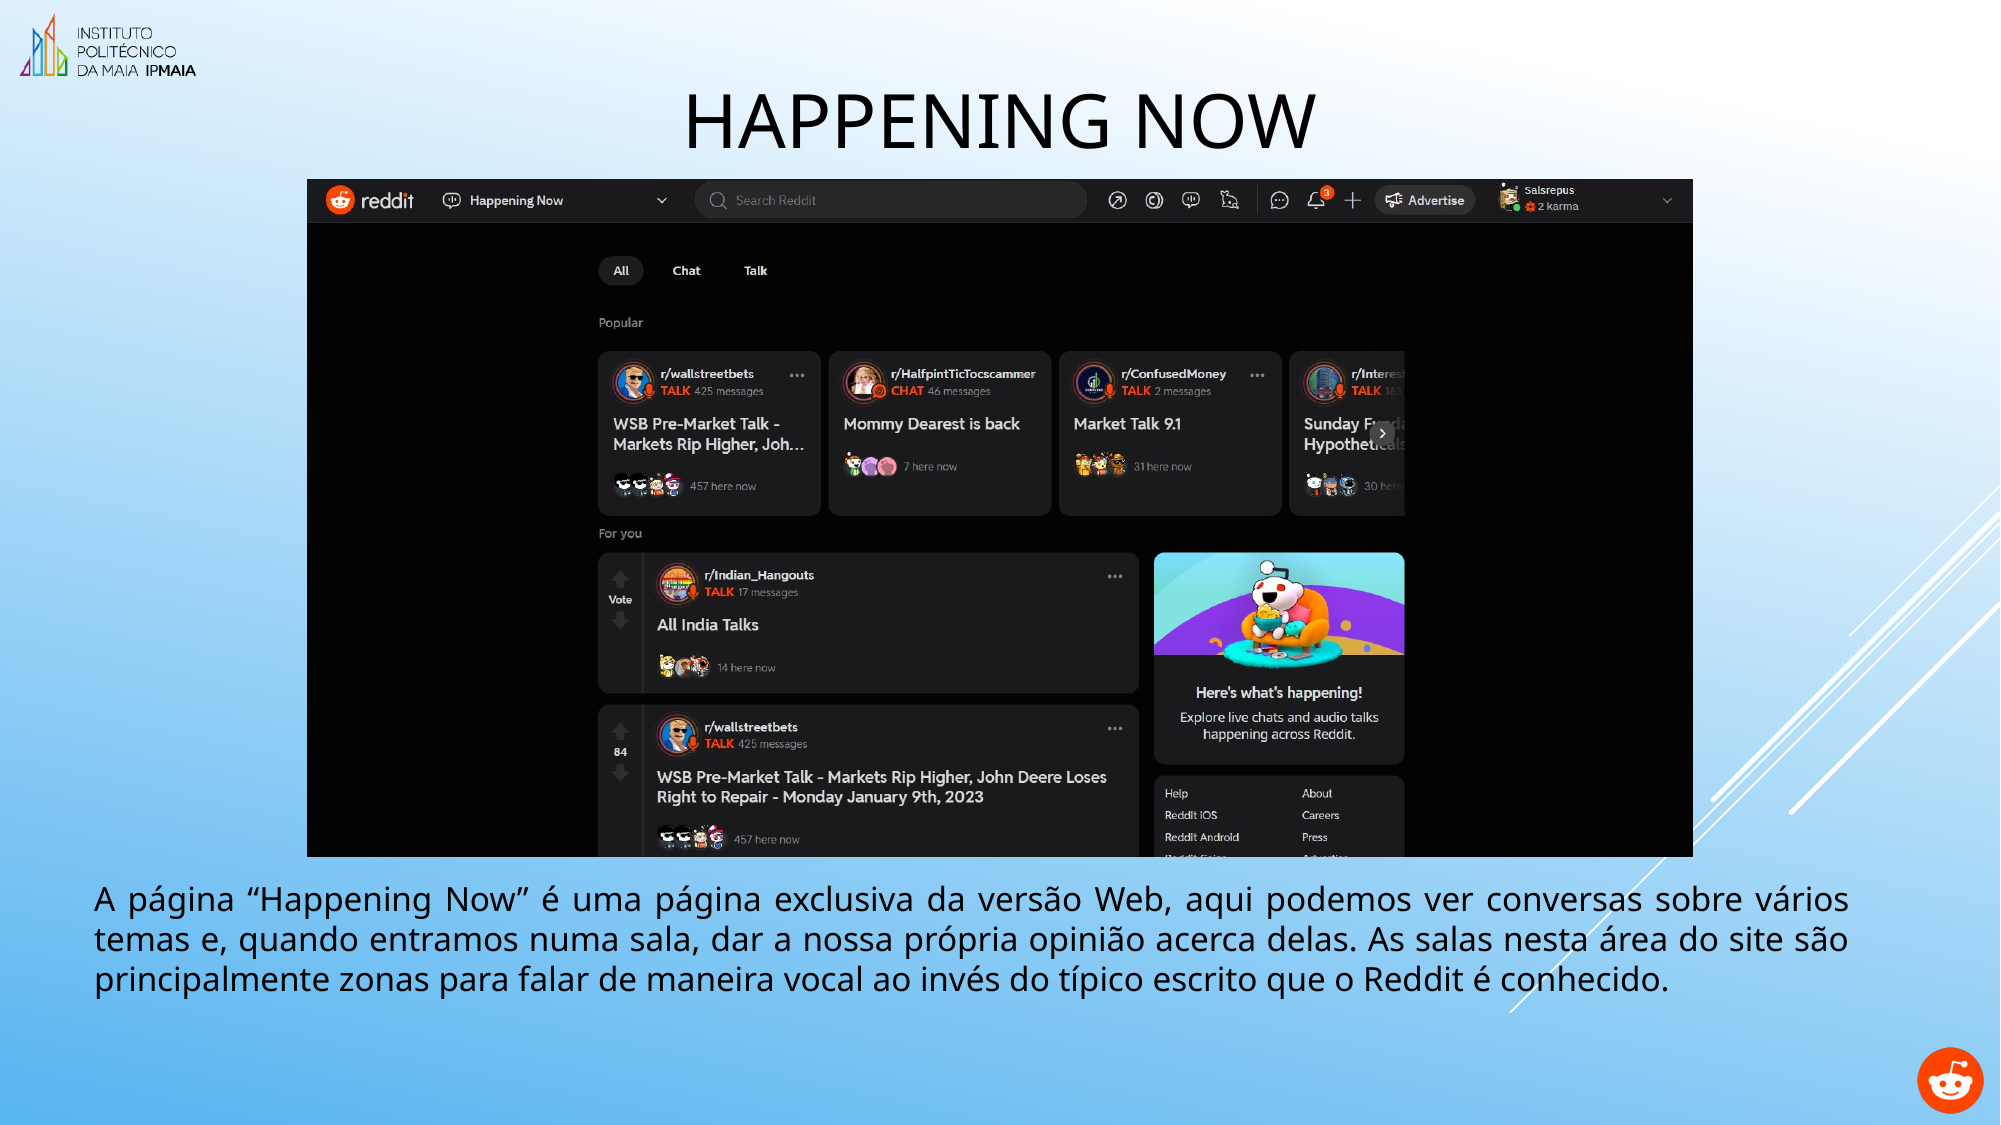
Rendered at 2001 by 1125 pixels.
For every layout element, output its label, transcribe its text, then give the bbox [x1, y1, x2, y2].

picture [307, 178, 1693, 857]
title Happening now [300, 27, 1700, 210]
text_box A página “Happening Now” é uma página exclusiva da versão Web, aqui podemos ver conversas sobre vários temas e, quando entramos numa sala, dar a nossa própria opinião acerca delas. As salas nesta área do site são principalmente zonas para falar de maneira vocal ao invés do típico escrito que o Reddit é conhecido. [79, 870, 1868, 1006]
picture [1913, 1042, 1989, 1119]
picture [14, 6, 201, 82]
